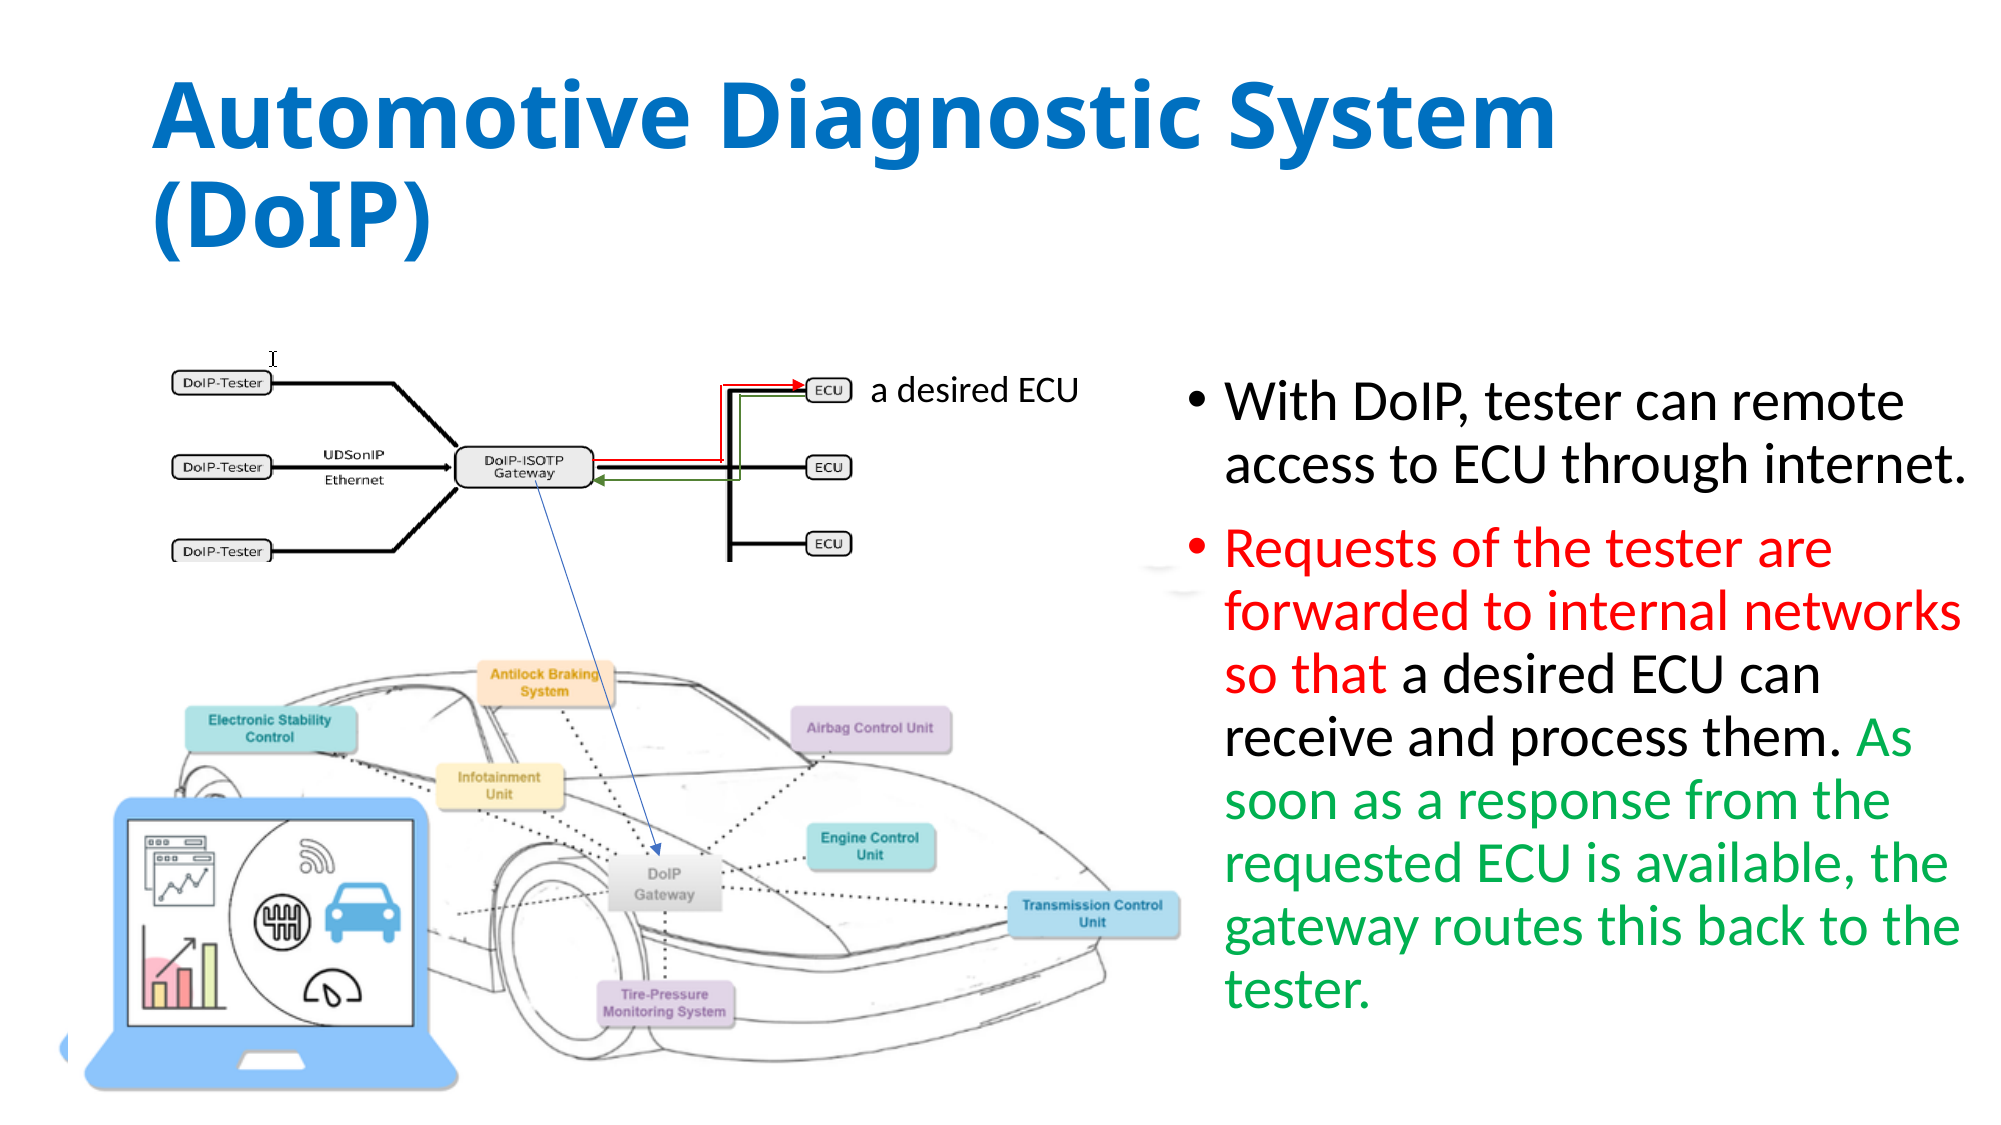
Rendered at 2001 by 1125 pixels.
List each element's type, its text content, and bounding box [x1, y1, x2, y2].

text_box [92, 341, 902, 562]
title Automotive Diagnostic System (DoIP) [137, 59, 1863, 278]
text_box a desired ECU [902, 357, 1856, 418]
list With DoIP, tester can remote access to ECU through internet. Requests of the tester are forwarded to internal networks so that a desired ECU can receive and process them. As soon as a response from the requested ECU is available, the gateway routes this back to the tester. [1171, 363, 1999, 1125]
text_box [535, 480, 660, 857]
picture [43, 418, 1208, 1125]
